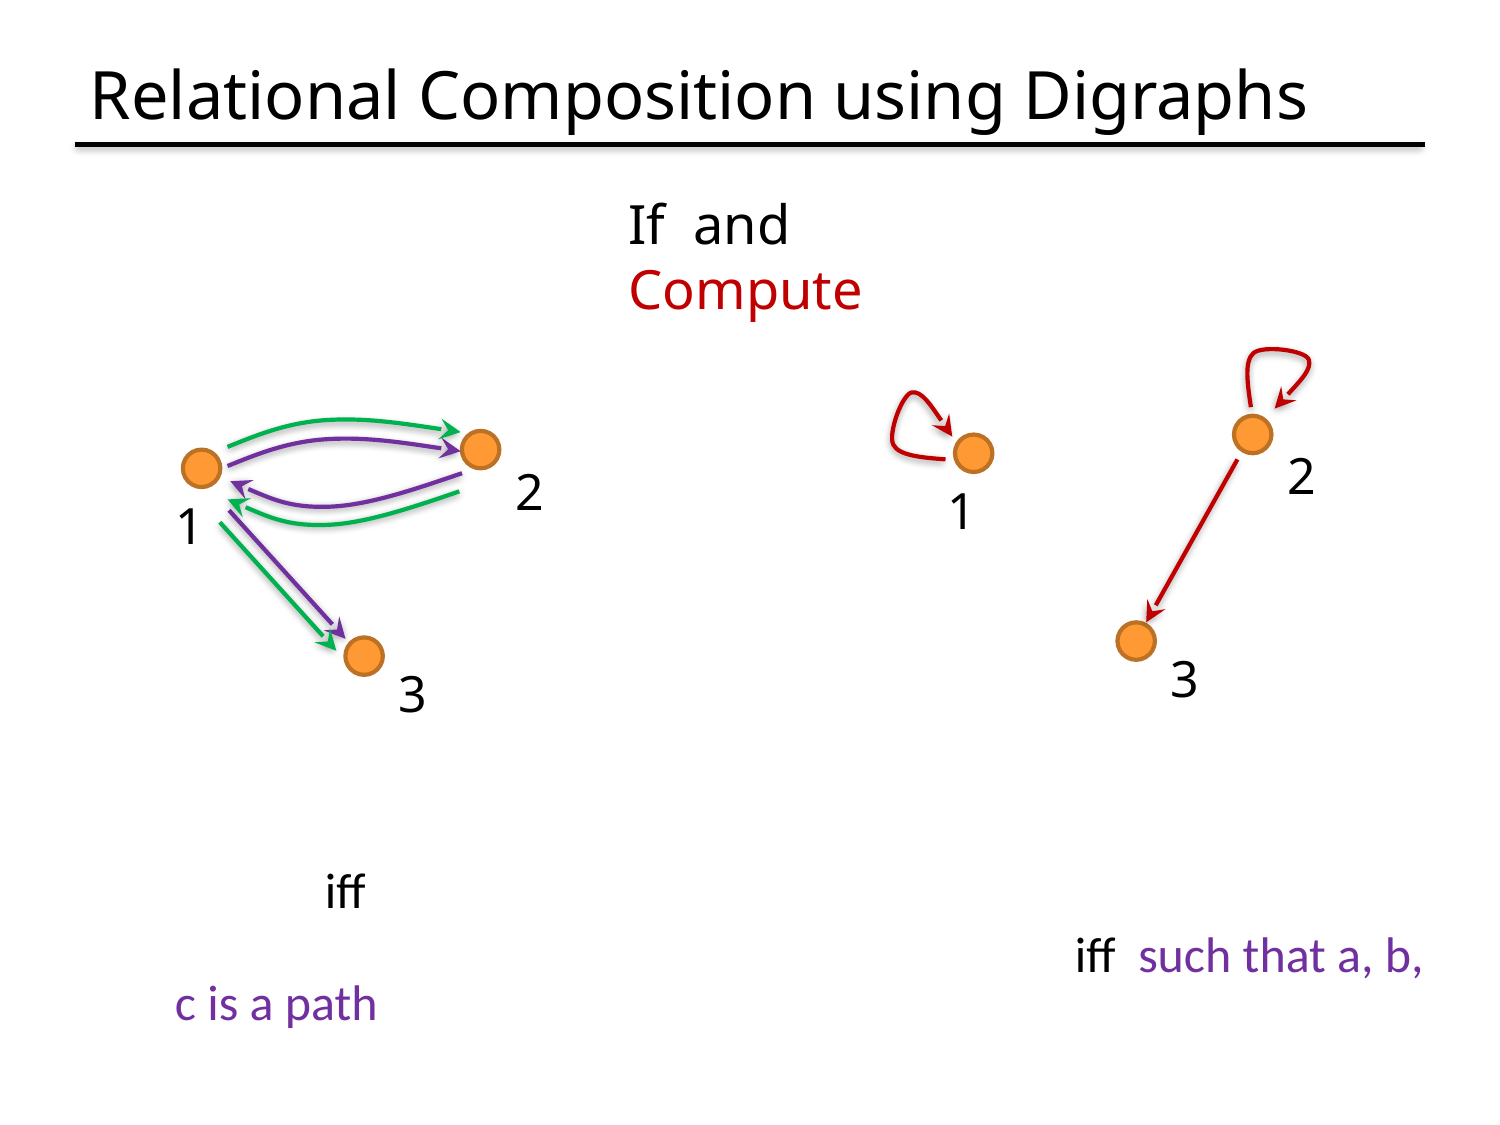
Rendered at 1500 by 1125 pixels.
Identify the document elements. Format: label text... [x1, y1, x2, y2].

text_box [889, 390, 940, 460]
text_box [160, 430, 560, 732]
text_box [1245, 347, 1312, 409]
title Relational Composition using Digraphs [75, 45, 1425, 145]
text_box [932, 415, 1332, 717]
text_box [269, 417, 442, 429]
text_box [441, 418, 457, 429]
